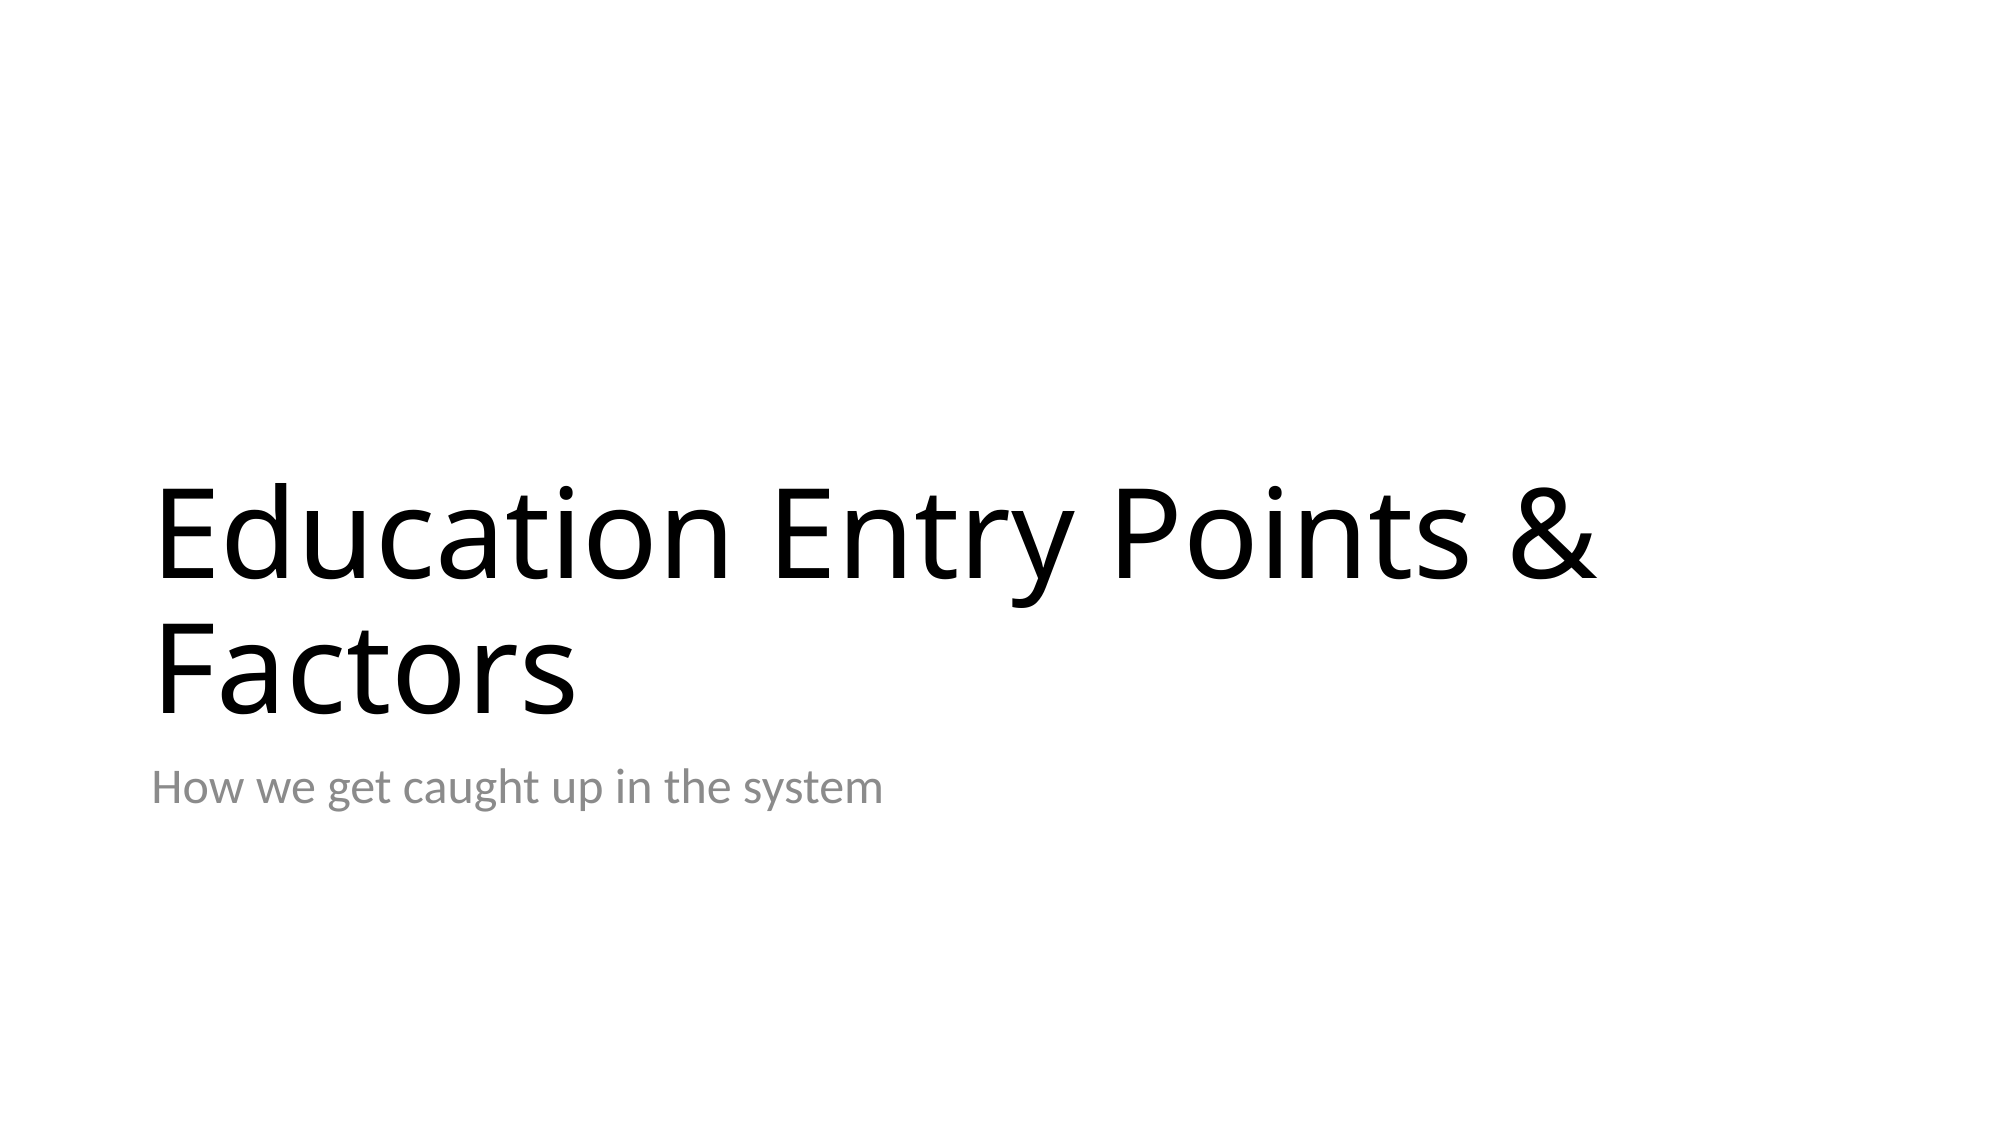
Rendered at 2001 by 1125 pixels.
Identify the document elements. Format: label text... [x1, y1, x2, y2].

list How we get caught up in the system [136, 752, 1862, 999]
title Education Entry Points & Factors [136, 280, 1862, 749]
